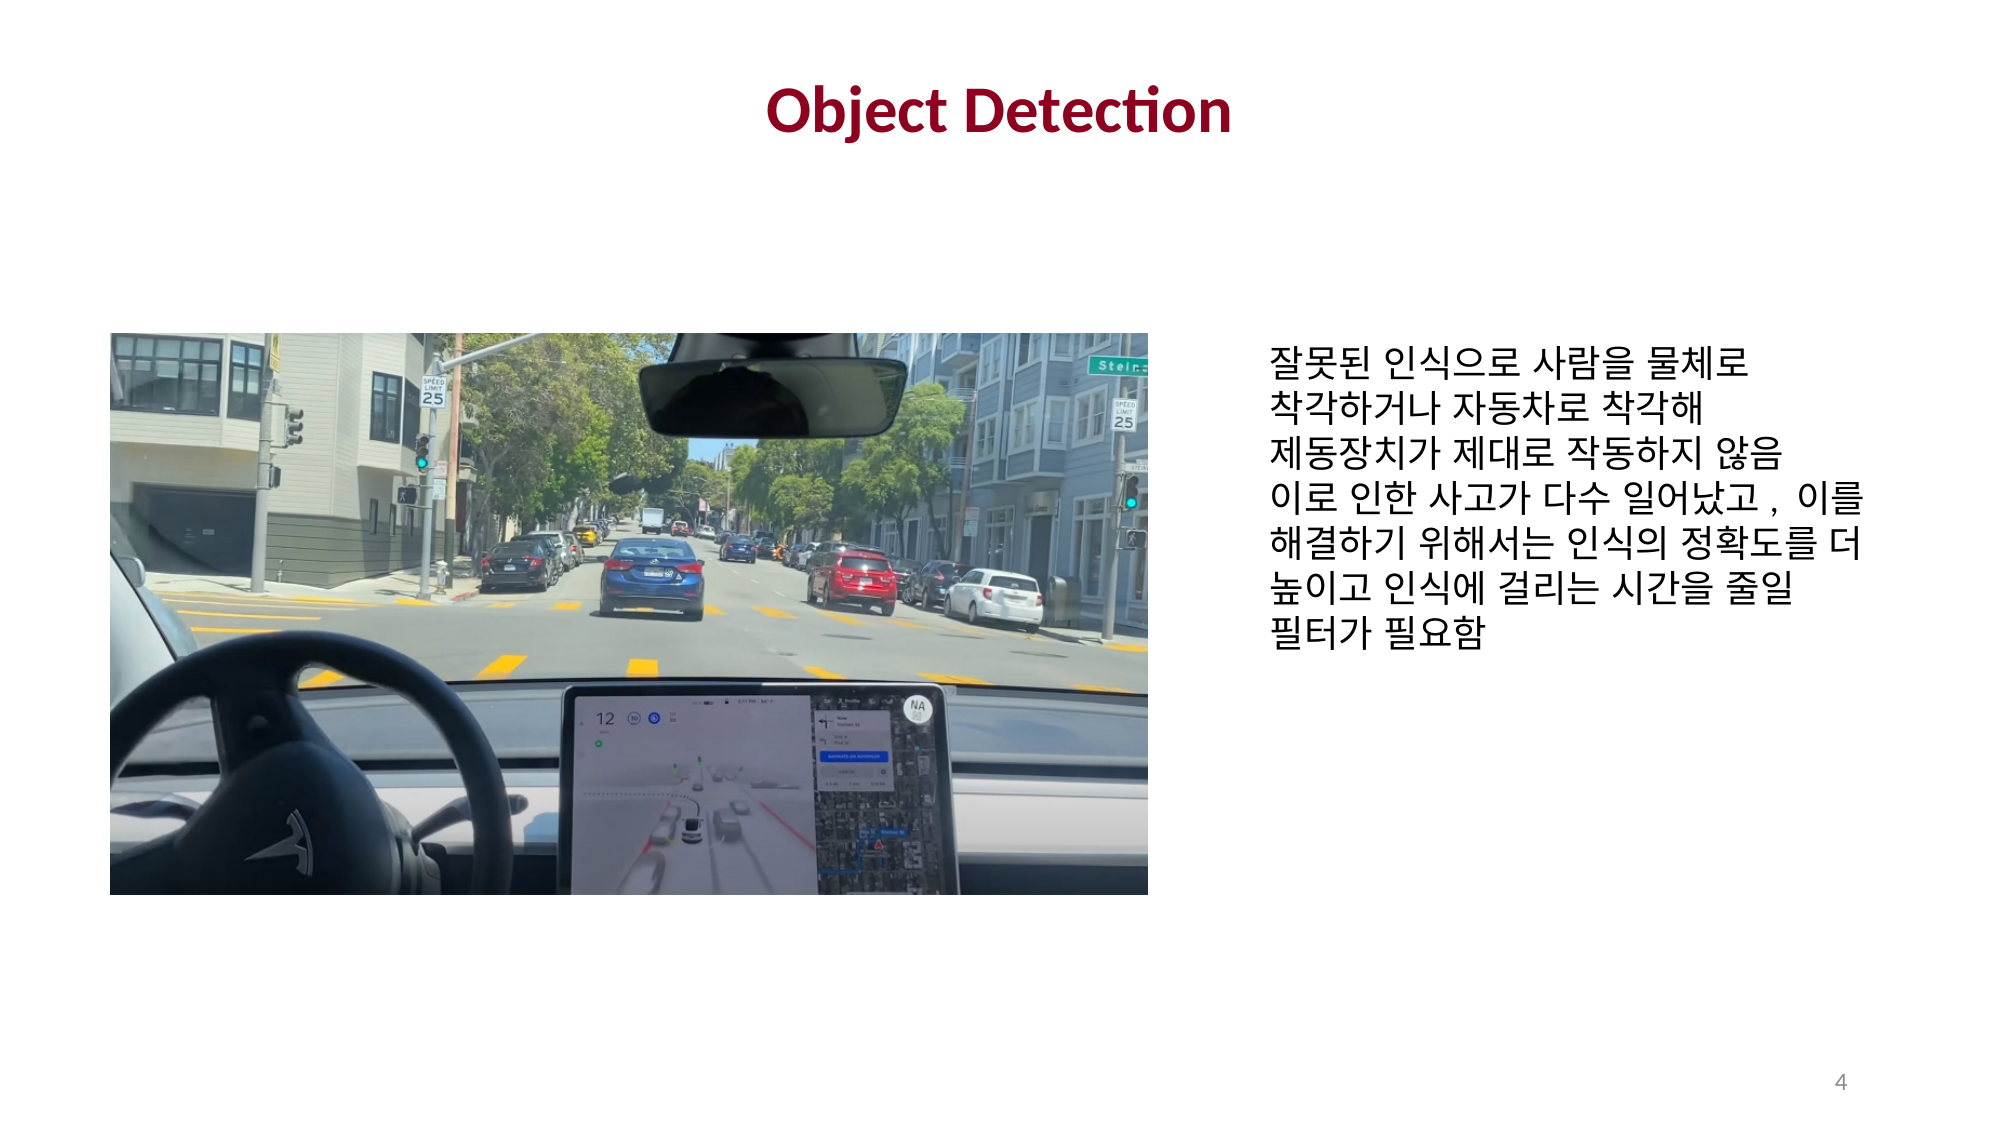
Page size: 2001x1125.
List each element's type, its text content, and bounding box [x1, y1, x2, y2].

text_box 잘못된 인식으로 사람을 물체로 착각하거나 자동차로 착각해 제동장치가 제대로 작동하지 않음 이로 인한 사고가 다수 일어났고, 이를 해결하기 위해서는 인식의 정확도를 더 높이고 인식에 걸리는 시간을 줄일 필터가 필요함 [1255, 333, 1898, 663]
picture [110, 333, 1148, 895]
title Object Detection [137, 45, 1863, 177]
slide_number 4 [1412, 1050, 1863, 1111]
